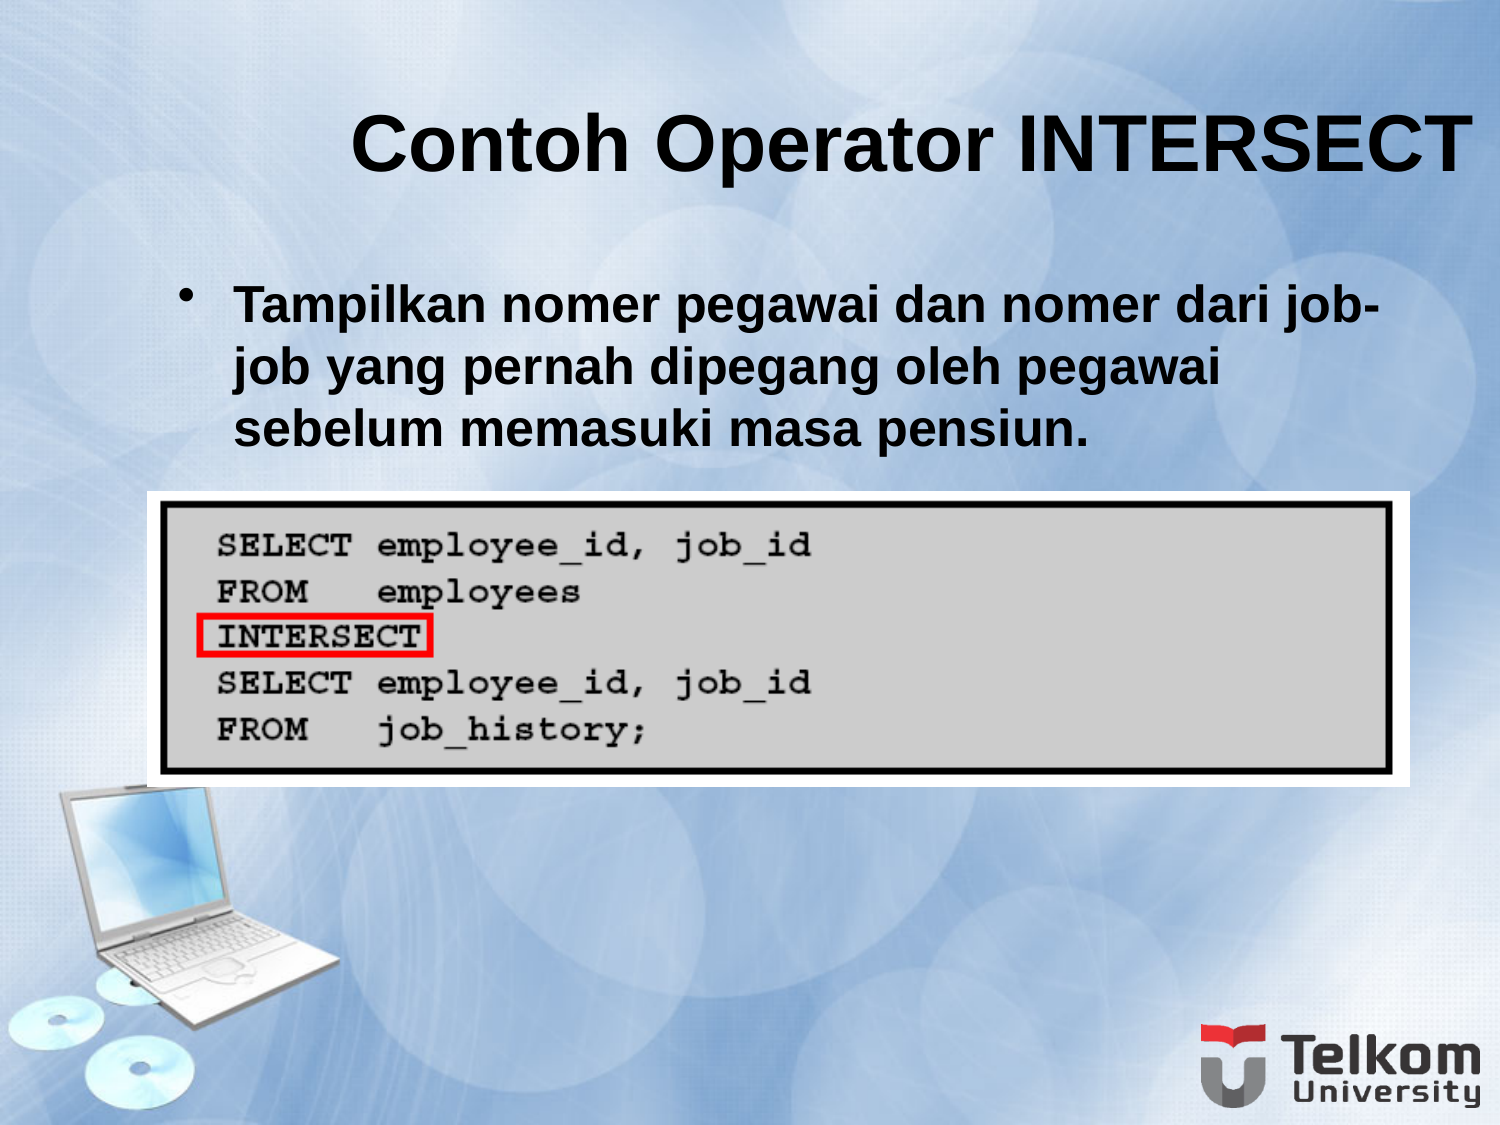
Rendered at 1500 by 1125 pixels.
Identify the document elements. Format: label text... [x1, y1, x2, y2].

picture [0, 0, 1500, 1125]
list Tampilkan nomer pegawai dan nomer dari job-job yang pernah dipegang oleh pegawai sebelum memasuki masa pensiun. [162, 262, 1415, 1006]
title Contoh Operator INTERSECT [238, 45, 1491, 233]
